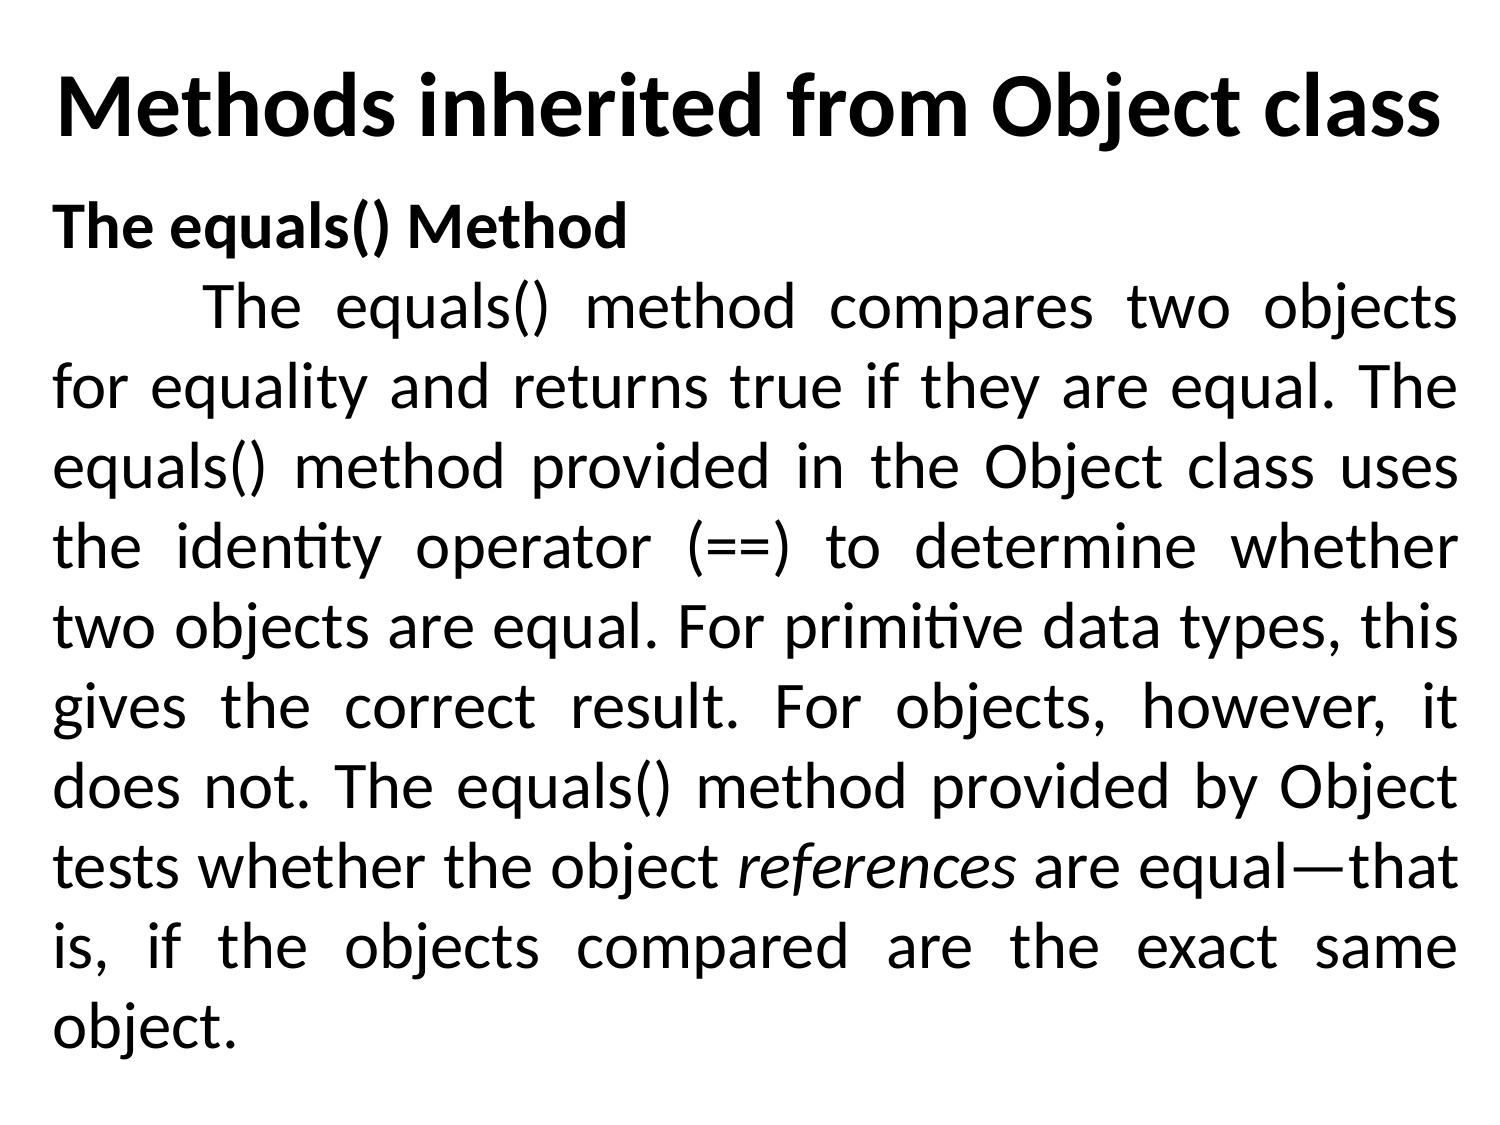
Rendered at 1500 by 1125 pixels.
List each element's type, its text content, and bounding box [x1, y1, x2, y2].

title Methods inherited from Object class [0, 24, 1500, 175]
text_box The equals() Method The equals() method compares two objects for equality and returns true if they are equal. The equals() method provided in the Object class uses the identity operator (==) to determine whether two objects are equal. For primitive data types, this gives the correct result. For objects, however, it does not. The equals() method provided by Object tests whether the object references are equal—that is, if the objects compared are the exact same object. [37, 174, 1475, 1070]
